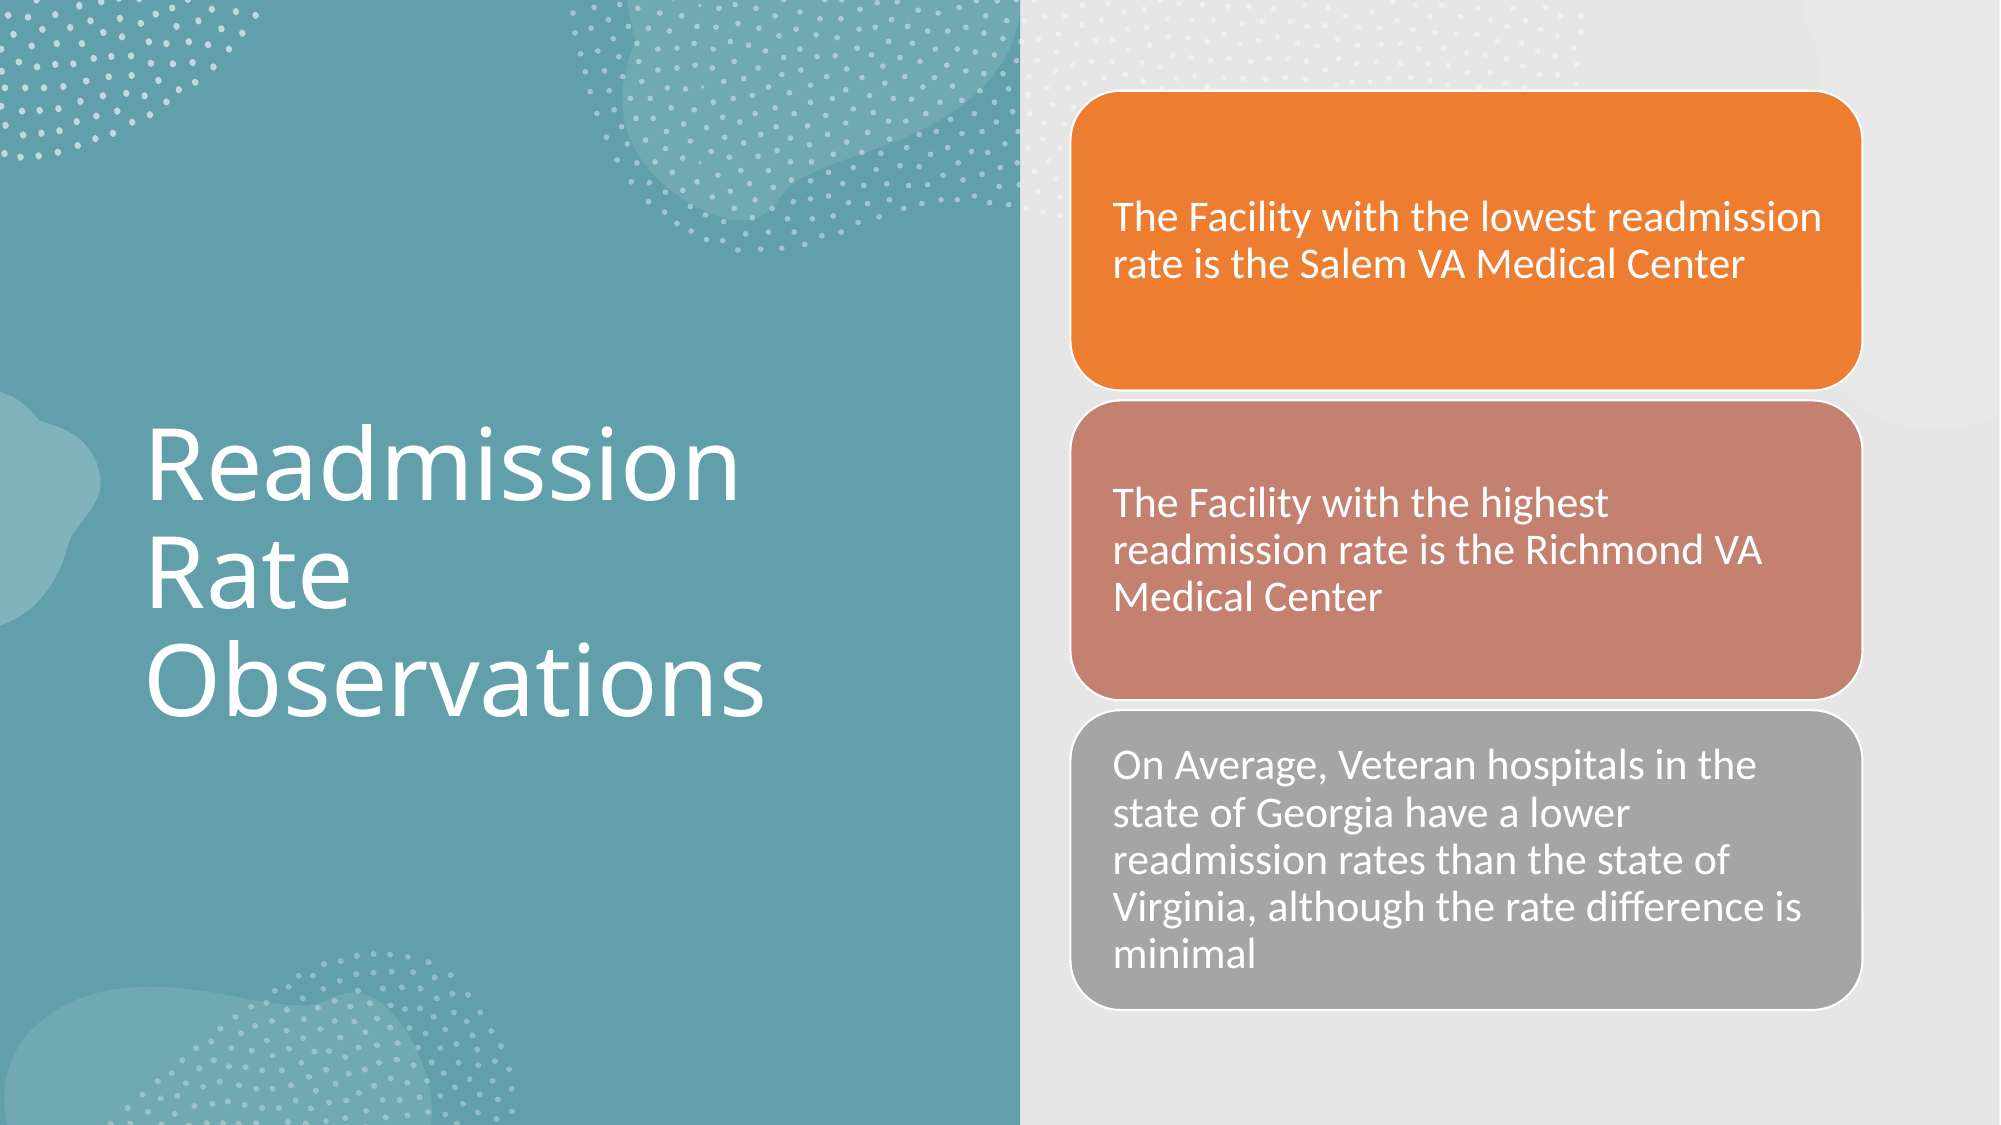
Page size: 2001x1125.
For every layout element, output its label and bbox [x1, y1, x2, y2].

list [1070, 86, 1863, 1014]
text_box [0, 0, 2000, 1125]
